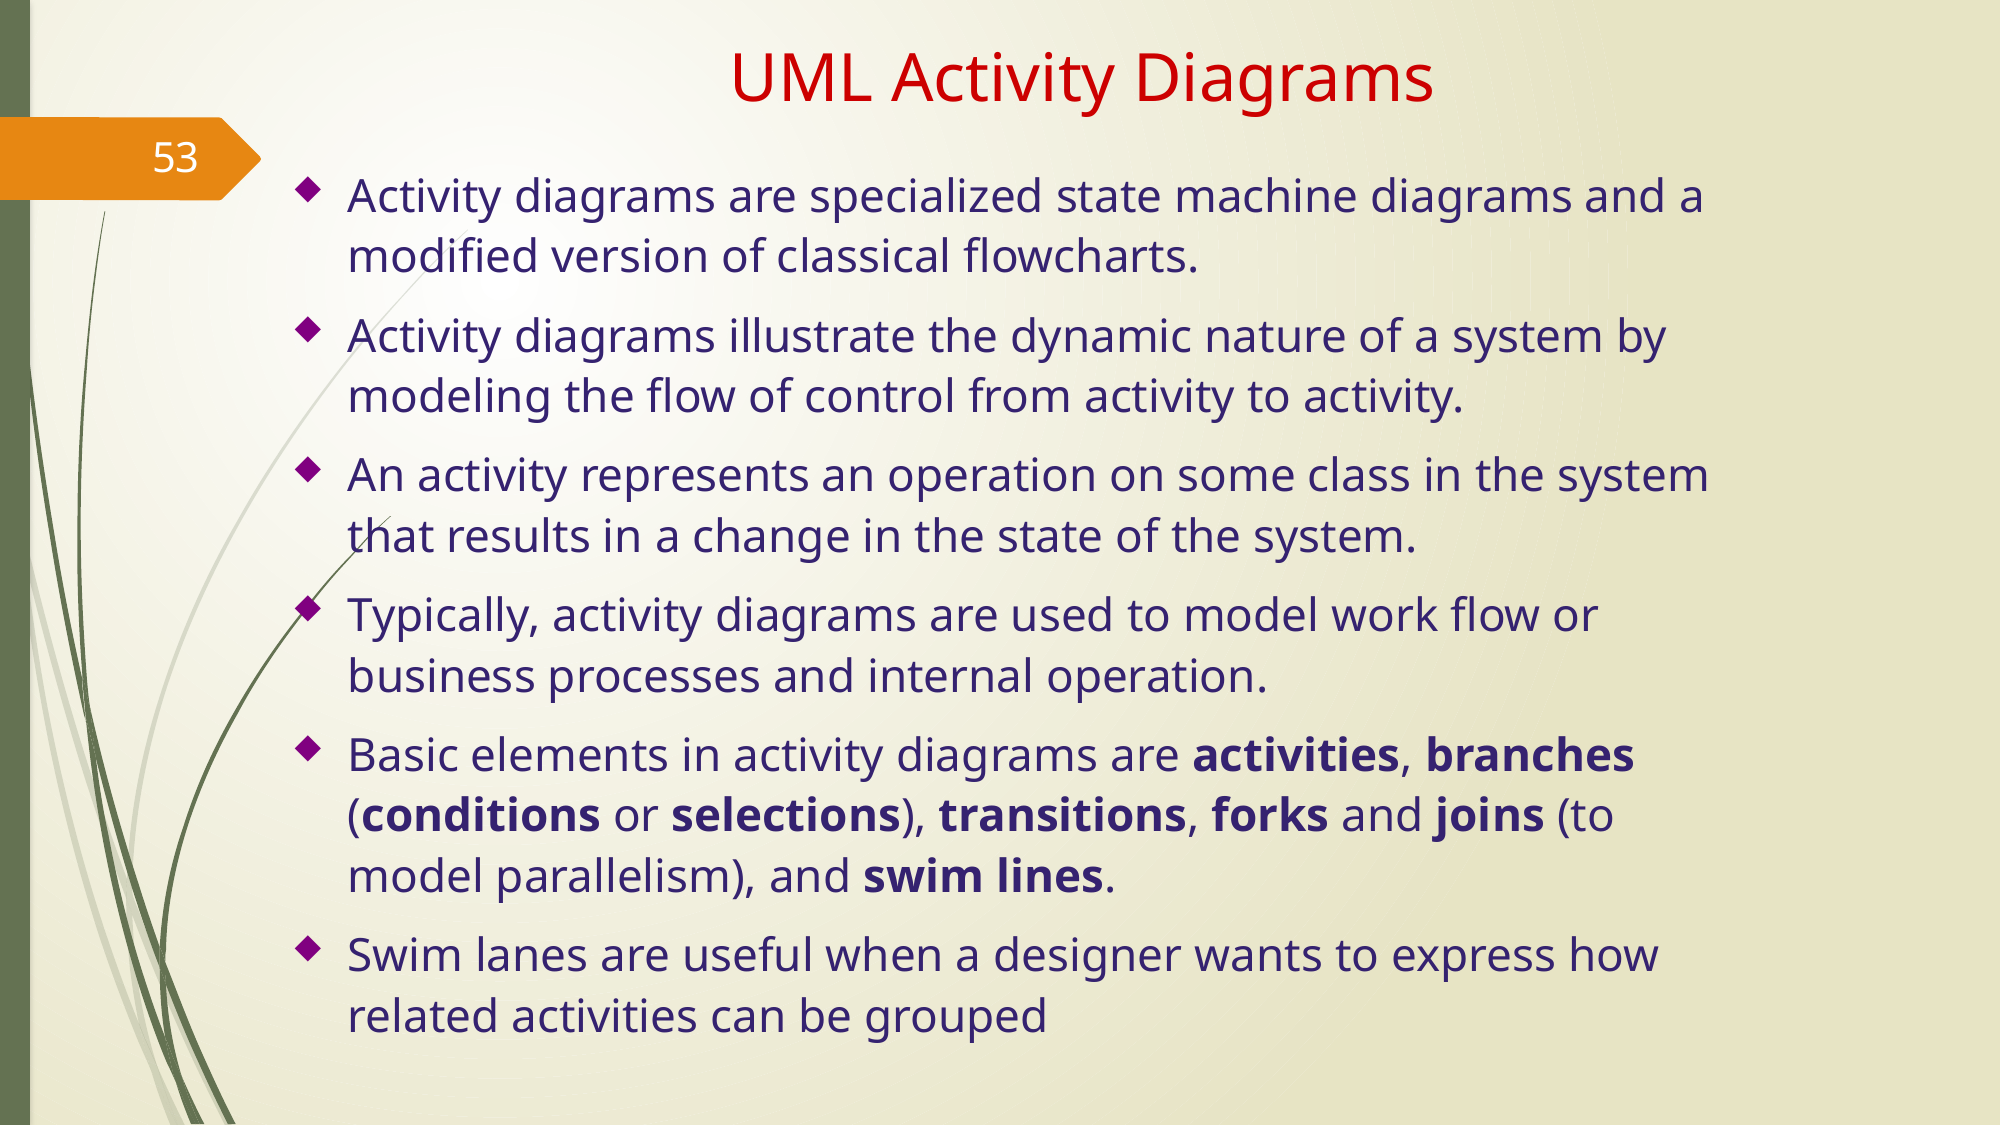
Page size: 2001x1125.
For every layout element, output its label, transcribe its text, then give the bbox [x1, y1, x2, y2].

text_box UML Activity Diagrams [446, 12, 1720, 138]
text_box Activity diagrams are specialized state machine diagrams and a modified version of classical flowcharts. Activity diagrams illustrate the dynamic nature of a system by modeling the flow of control from activity to activity. An activity represents an operation on some class in the system that results in a change in the state of the system. Typically, activity diagrams are used to model work flow or business processes and internal operation. Basic elements in activity diagrams are activities, branches (conditions or selections), transitions, forks and joins (to model parallelism), and swim lines. Swim lanes are useful when a designer wants to express how related activities can be grouped [268, 162, 1735, 1040]
slide_number 53 [87, 129, 216, 190]
